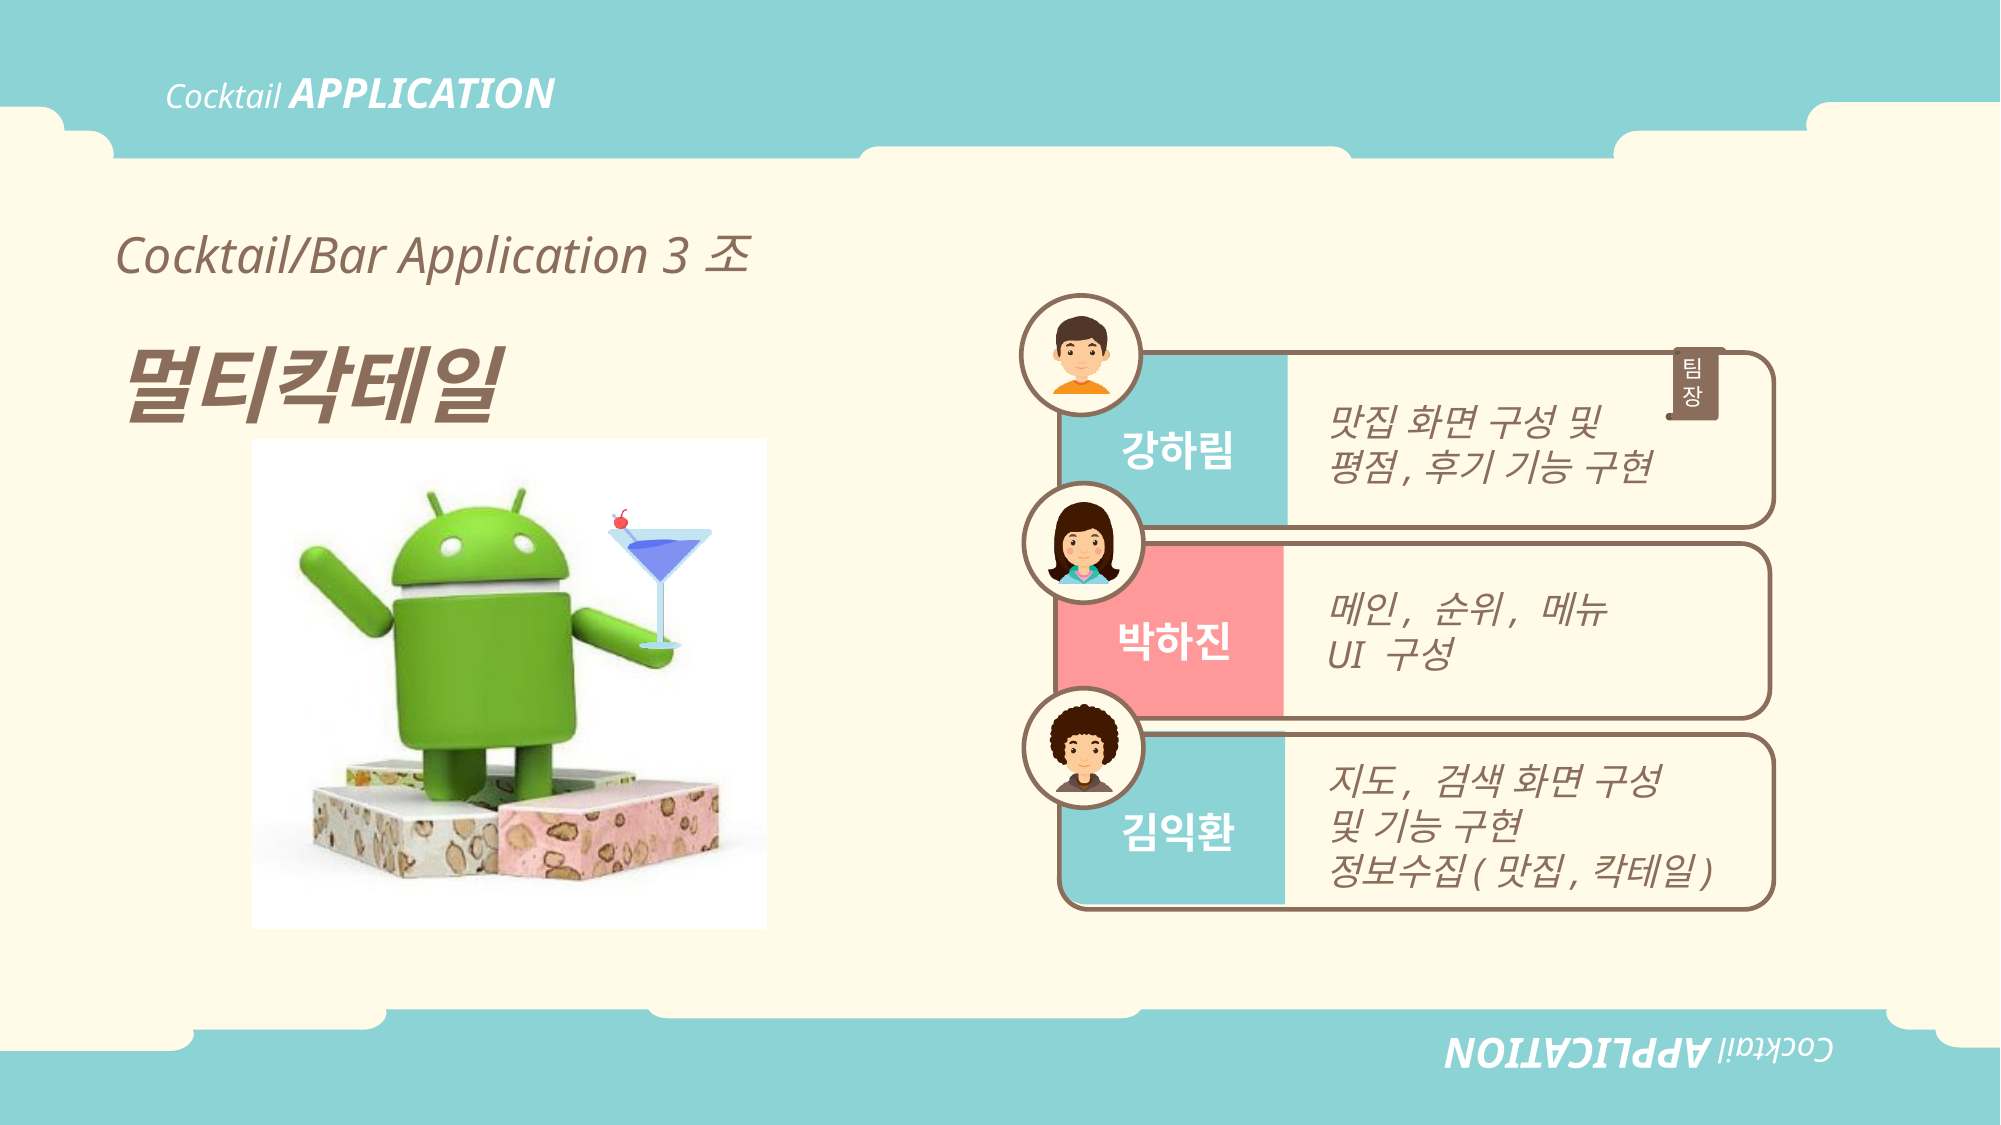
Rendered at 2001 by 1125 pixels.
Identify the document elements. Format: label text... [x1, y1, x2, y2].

text_box [1144, 729, 1287, 733]
text_box Cocktail/Bar Application 3조 멀티칵테일 [99, 186, 915, 441]
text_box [1023, 483, 1144, 603]
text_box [1059, 352, 1774, 528]
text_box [1021, 295, 1141, 415]
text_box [1055, 543, 1770, 719]
text_box Cocktail APPLICATION [0, 1008, 2000, 1125]
text_box 지도, 검색 화면 구성 및 기능 구현 정보수집(맛집,칵테일) [1311, 750, 1750, 901]
text_box Cocktail APPLICATION [0, 0, 2000, 160]
picture [252, 439, 767, 929]
text_box 김익환 [1106, 774, 1252, 864]
text_box [1058, 733, 1775, 911]
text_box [1023, 688, 1144, 808]
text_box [1665, 347, 1731, 421]
